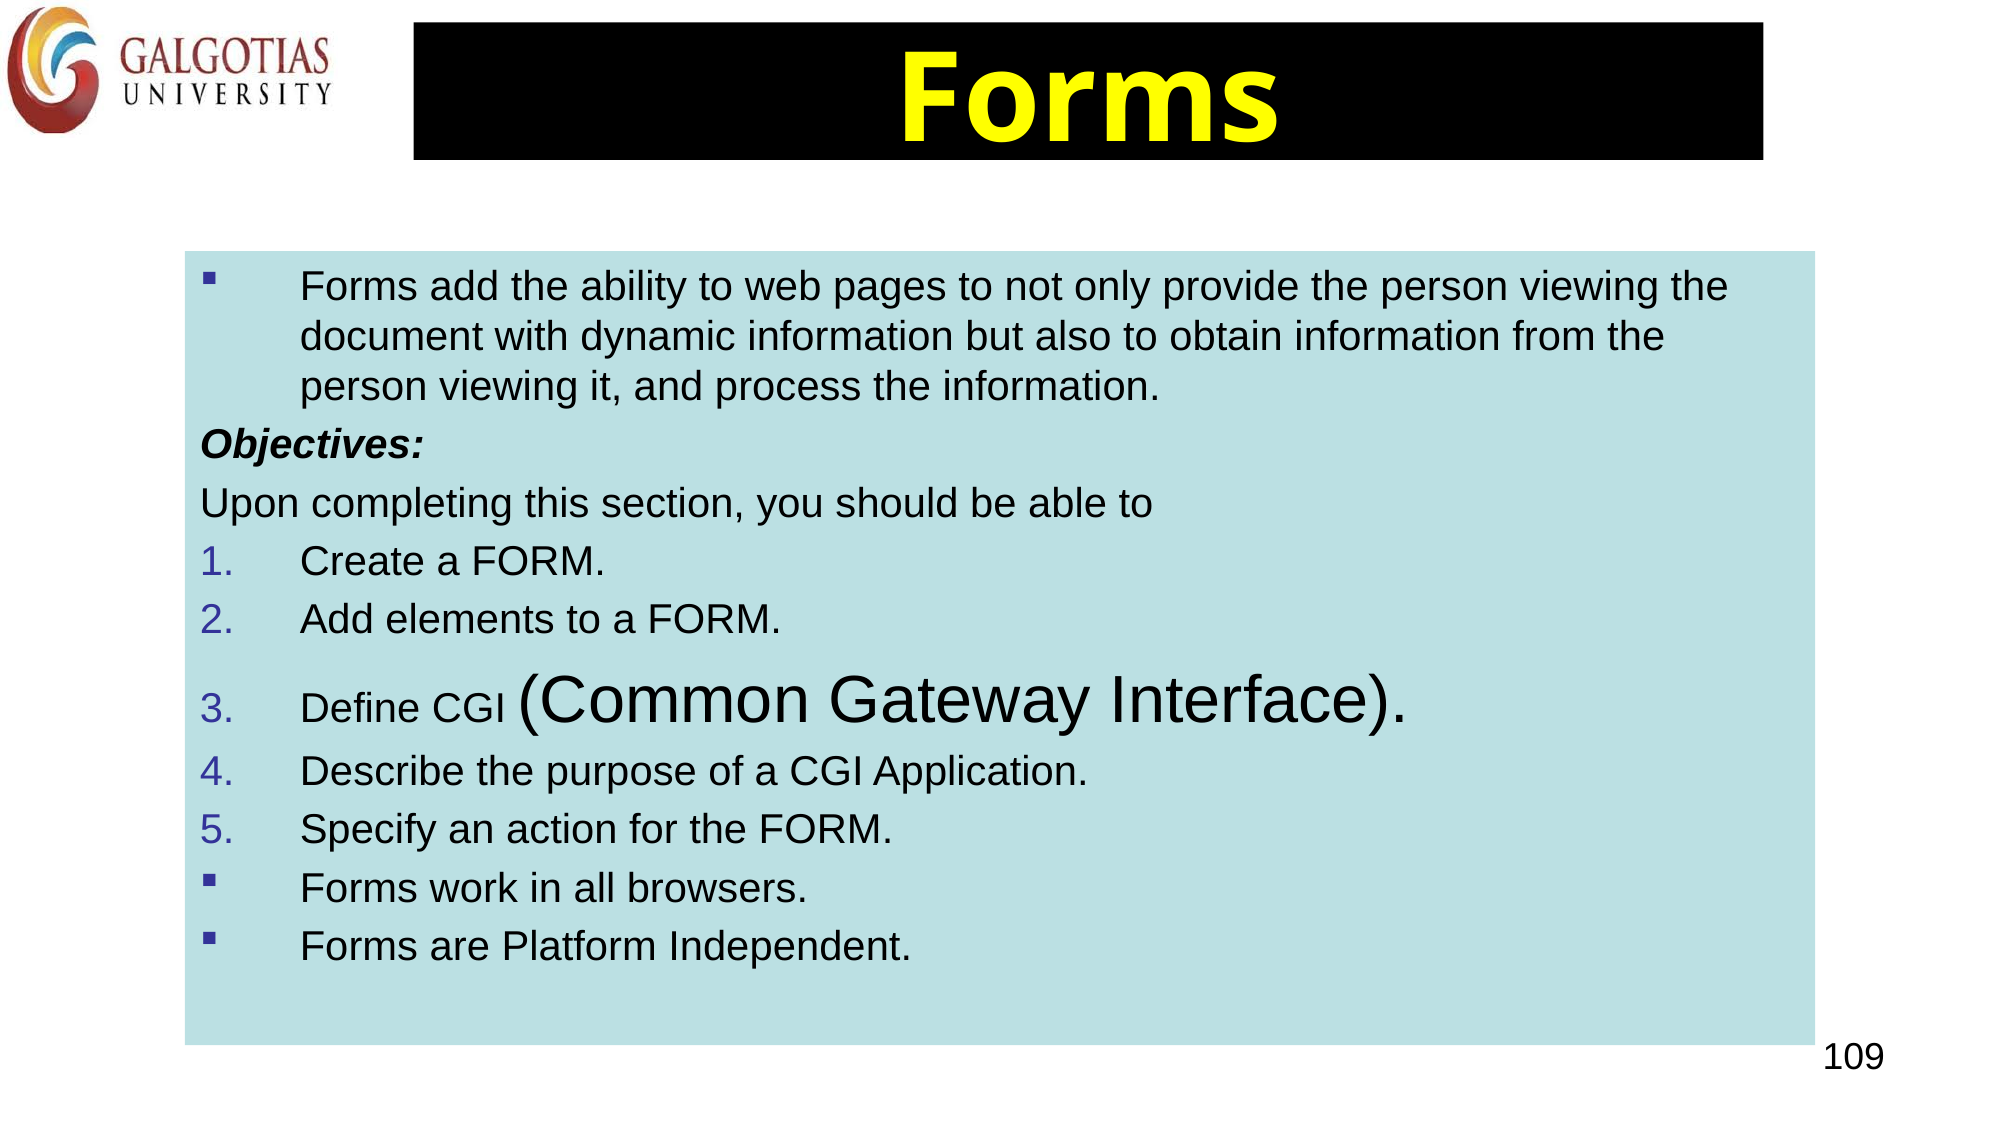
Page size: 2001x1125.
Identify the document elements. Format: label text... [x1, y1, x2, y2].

picture [0, 0, 338, 138]
list Forms add the ability to web pages to not only provide the person viewing the document with dynamic information but also to obtain information from the person viewing it, and process the information. Objectives: Upon completing this section, you should be able to Create a FORM. Add elements to a FORM. Define CGI (Common Gateway Interface). Describe the purpose of a CGI Application. Specify an action for the FORM. Forms work in all browsers. Forms are Platform Independent. [184, 251, 1816, 1046]
title Forms [413, 22, 1764, 160]
slide_number 109 [1433, 1024, 1900, 1103]
